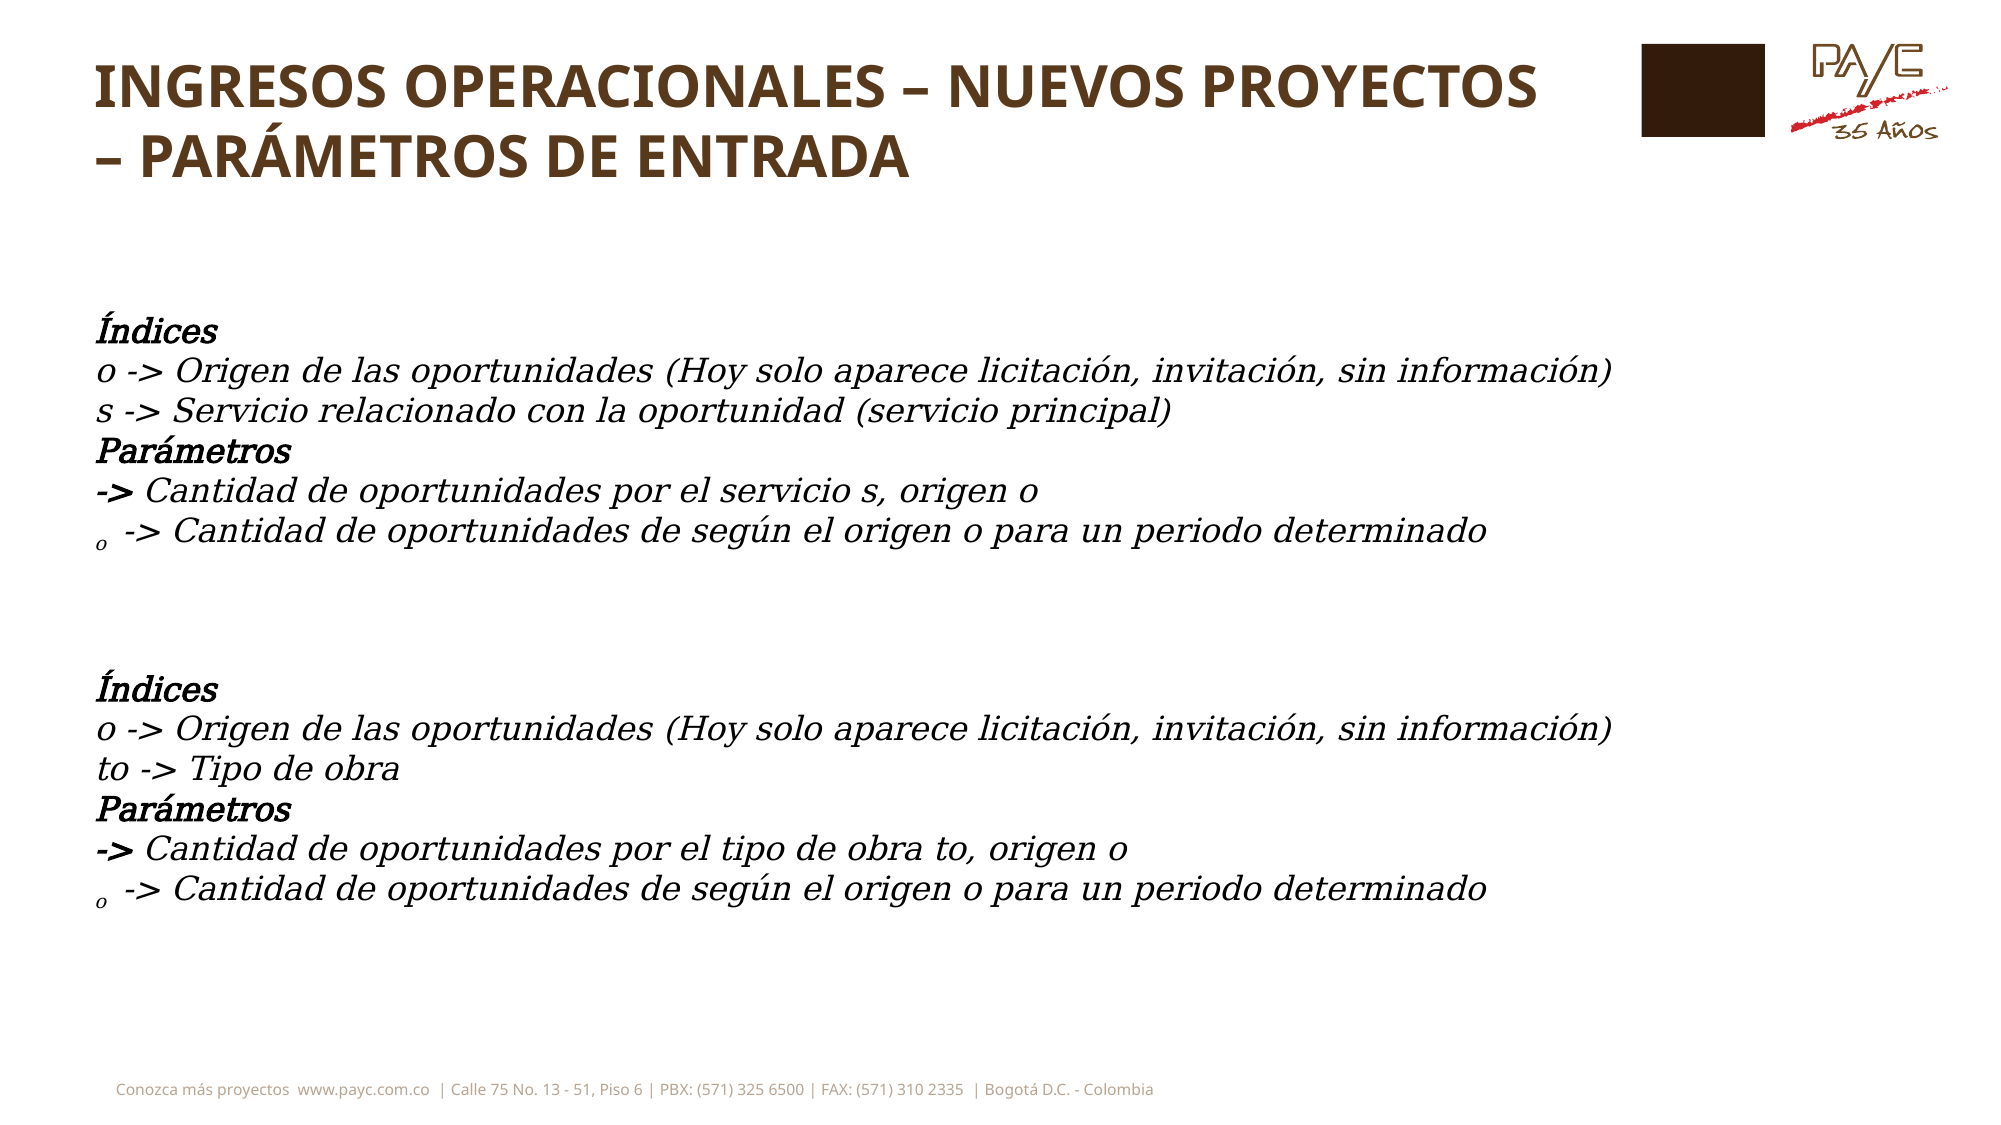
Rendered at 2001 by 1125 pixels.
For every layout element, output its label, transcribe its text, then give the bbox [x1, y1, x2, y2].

title INGRESOS OPERACIONALES – NUEVOS PROYECTOS – PARÁMETROS DE ENTRADA [79, 41, 1596, 143]
